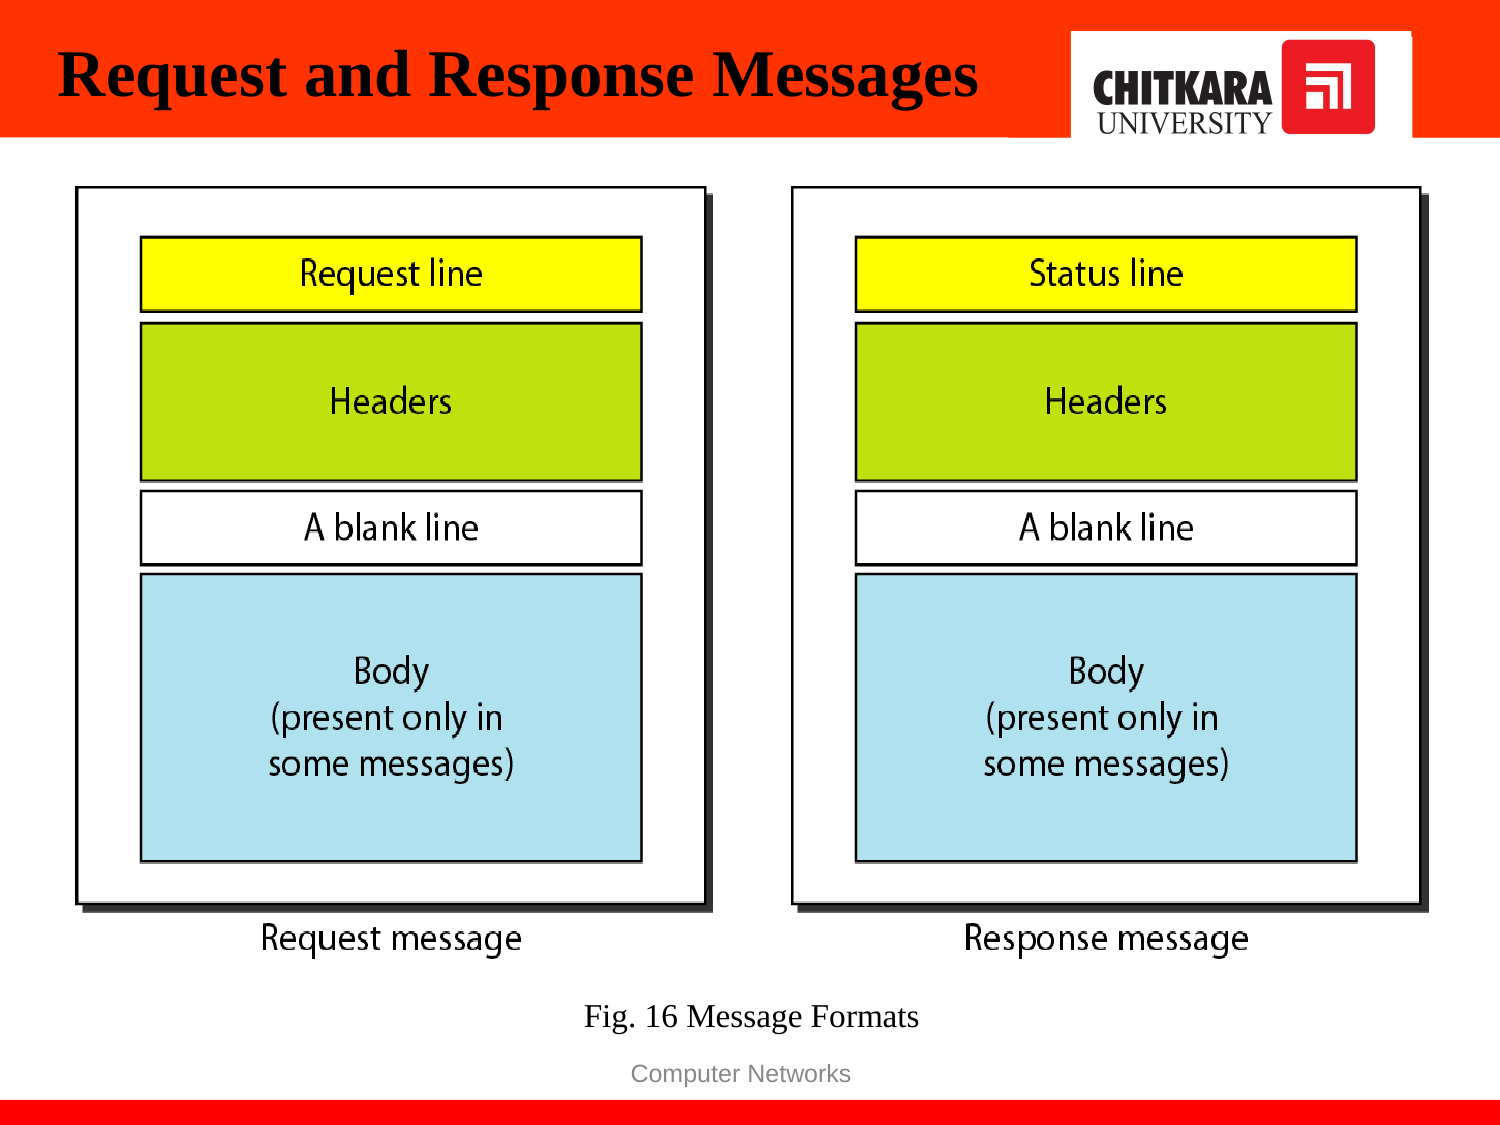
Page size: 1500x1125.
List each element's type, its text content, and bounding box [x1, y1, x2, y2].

picture [1130, 37, 1390, 138]
text_box Fig. 16 Message Formats [348, 987, 1156, 1042]
title Request and Response Messages [57, 0, 1130, 150]
footer Computer Networks [57, 1042, 1425, 1103]
picture [75, 186, 1429, 961]
